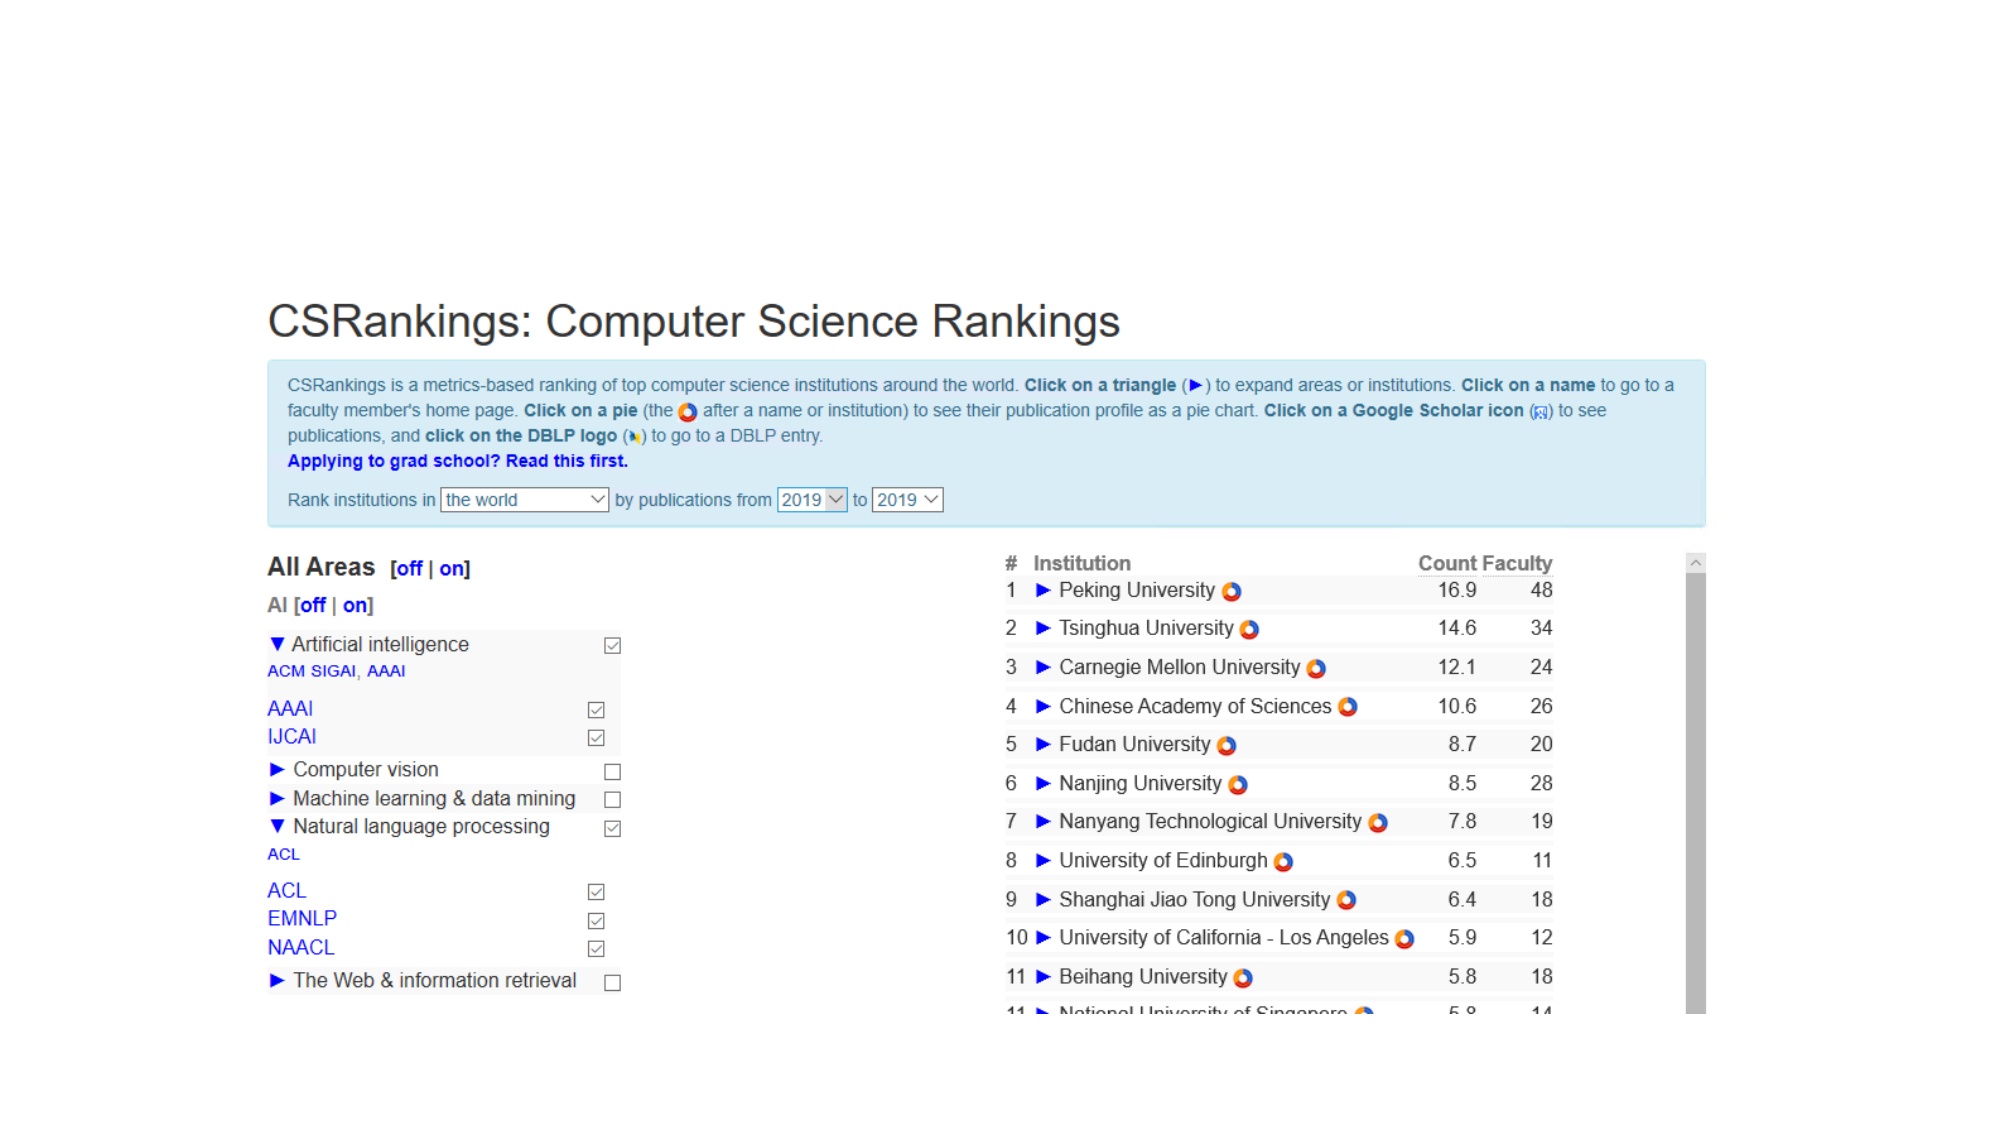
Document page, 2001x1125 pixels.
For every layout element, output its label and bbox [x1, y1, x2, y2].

list [207, 299, 1792, 1014]
